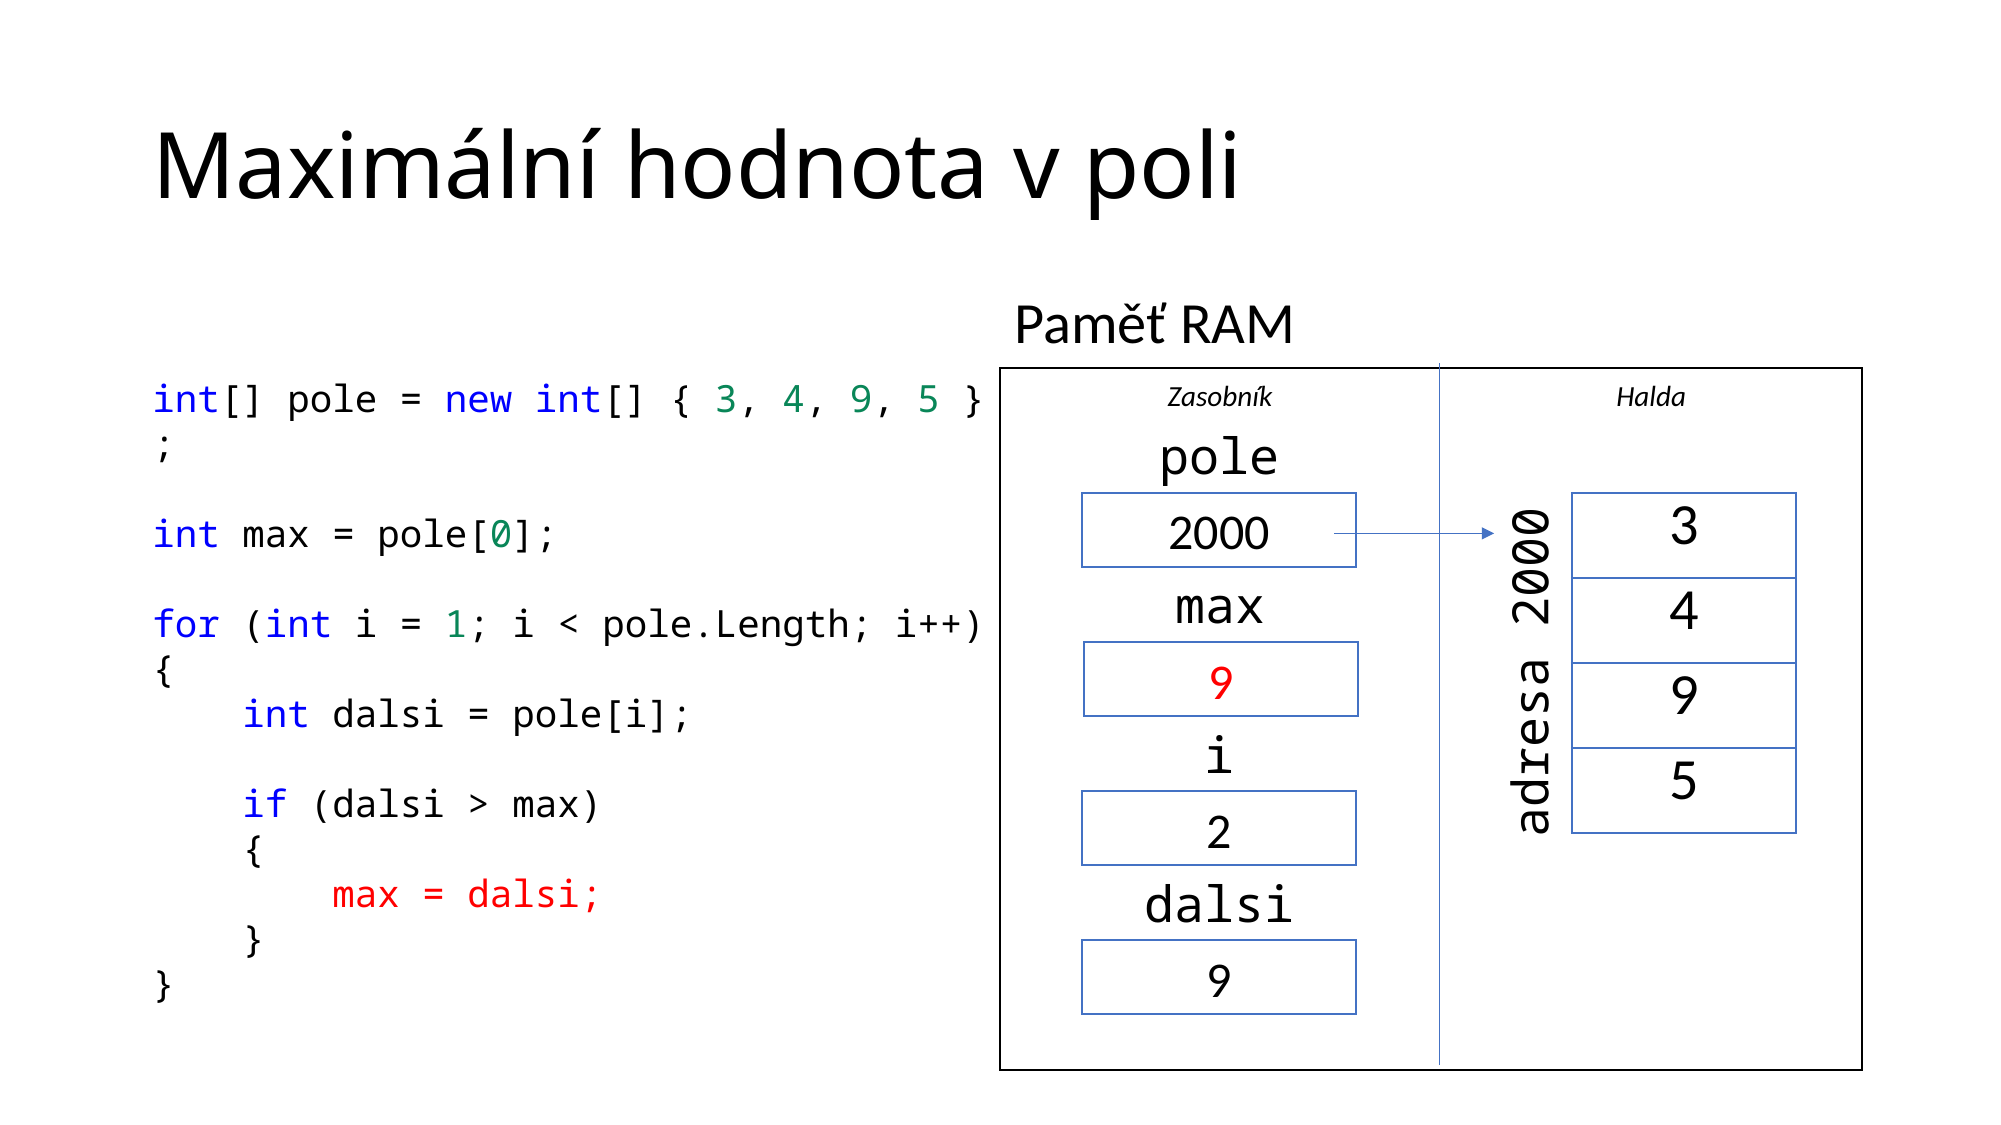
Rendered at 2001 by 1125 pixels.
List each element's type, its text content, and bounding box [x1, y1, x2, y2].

table_cell 9 [1573, 664, 1795, 747]
text_box 9 [1083, 641, 1359, 717]
text_box adresa 2000 [1490, 492, 1566, 883]
title Maximální hodnota v poli [137, 59, 1863, 278]
table_cell 5 [1573, 749, 1795, 832]
text_box 9 [1081, 939, 1357, 1015]
text_box pole [1082, 420, 1357, 493]
text_box Paměť RAM [999, 277, 1863, 363]
text_box max [1083, 566, 1358, 642]
text_box 2 [1081, 790, 1357, 866]
text_box i [1082, 715, 1357, 791]
text_box Halda [1441, 370, 1863, 420]
table_cell 4 [1573, 579, 1795, 662]
text_box [1000, 420, 1863, 1071]
text_box 2000 [1081, 492, 1357, 568]
text_box dalsi [1082, 864, 1357, 940]
table_header 3 [1573, 494, 1795, 577]
text_box Zasobník [1000, 369, 1439, 420]
text_box int[] pole = new int[] { 3, 4, 9, 5 }; int max = pole[0]; for (int i = 1; i < pole.Length; i++) { int dalsi = pole[i]; if (dalsi > max) { max = dalsi; } } [137, 367, 1000, 1103]
